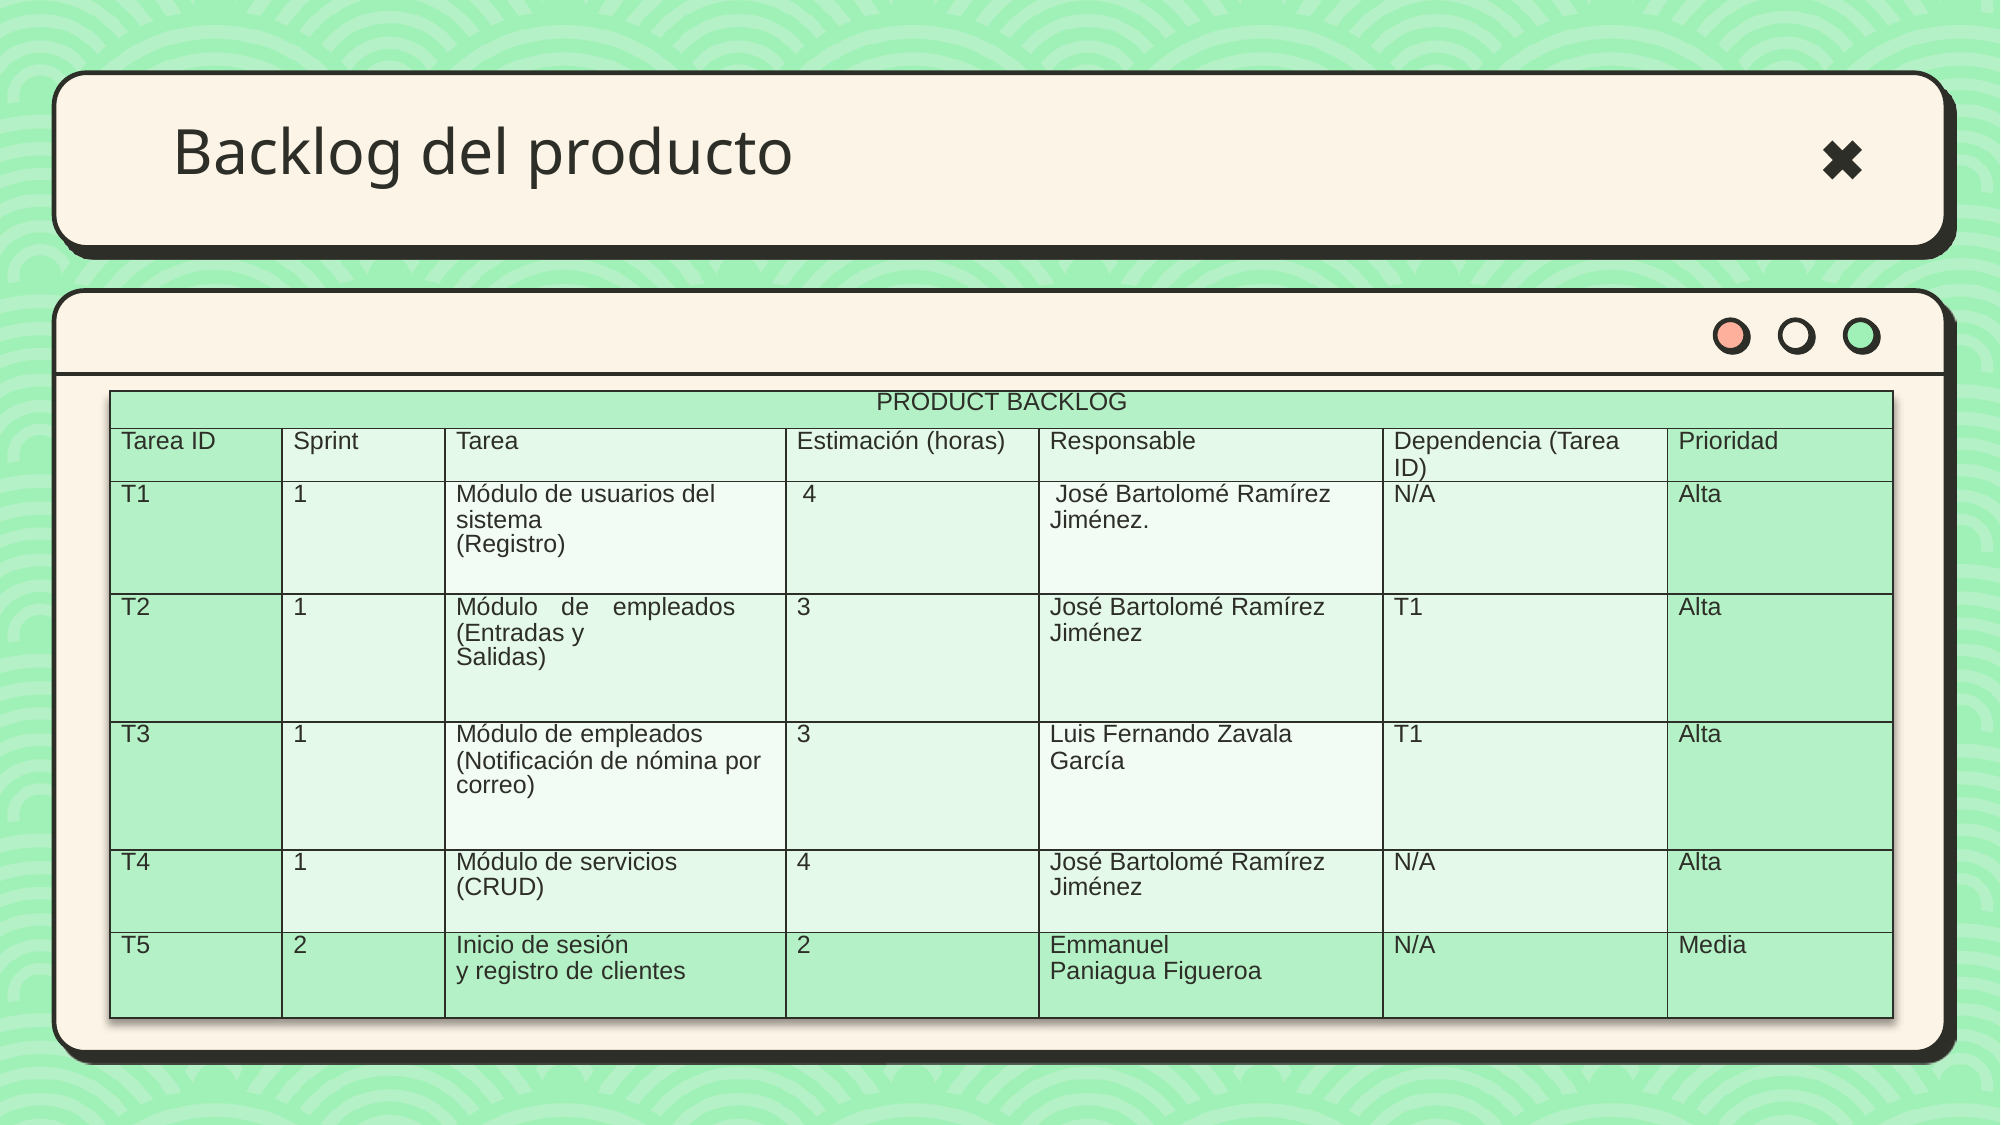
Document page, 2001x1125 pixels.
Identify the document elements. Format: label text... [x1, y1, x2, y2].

table_cell Módulo de empleados (Entradas y Salidas) [446, 595, 785, 721]
picture [0, 0, 2001, 1125]
table_cell Tarea [446, 429, 785, 481]
table_cell Alta [1668, 723, 1892, 849]
title Backlog del producto [157, 97, 1843, 223]
table_cell Sprint [283, 429, 444, 481]
table_cell Alta [1668, 482, 1892, 593]
table_cell 2 [787, 933, 1038, 1017]
table_cell 4 [787, 482, 1038, 593]
table_cell 1 [283, 595, 444, 721]
table_cell Estimación (horas) [787, 429, 1038, 481]
table_cell Dependencia (Tarea ID) [1384, 429, 1667, 481]
table_cell N/A [1384, 933, 1667, 1017]
table_cell Inicio de sesión y registro de clientes [446, 933, 785, 1017]
table_cell José Bartolomé Ramírez Jiménez. [1040, 482, 1382, 593]
table_cell T2 [111, 595, 281, 721]
table_cell Módulo de servicios (CRUD) [446, 851, 785, 932]
table_cell Emmanuel Paniagua Figueroa [1040, 933, 1382, 1017]
table_cell 4 [787, 851, 1038, 932]
table_cell Alta [1668, 595, 1892, 721]
table_cell José Bartolomé Ramírez Jiménez [1040, 595, 1382, 721]
table_cell Luis Fernando Zavala García [1040, 723, 1382, 849]
table_cell Media [1668, 933, 1892, 1017]
table_cell Alta [1668, 851, 1892, 932]
table_cell José Bartolomé Ramírez Jiménez [1040, 851, 1382, 932]
table_cell 2 [283, 933, 444, 1017]
table_cell 1 [283, 482, 444, 593]
table_header PRODUCT BACKLOG [111, 392, 1892, 428]
table_cell T1 [1384, 723, 1667, 849]
table_cell T1 [1384, 595, 1667, 721]
table_cell N/A [1384, 482, 1667, 593]
table_cell Módulo de usuarios del sistema (Registro) [446, 482, 785, 593]
table_cell T3 [111, 723, 281, 849]
table_cell Prioridad [1668, 429, 1892, 481]
table_cell Responsable [1040, 429, 1382, 481]
table_cell T4 [111, 851, 281, 932]
table_cell 3 [787, 723, 1038, 849]
table_cell N/A [1384, 851, 1667, 932]
table_cell 3 [787, 595, 1038, 721]
table_cell 1 [283, 851, 444, 932]
table_cell T5 [111, 933, 281, 1017]
table_cell T1 [111, 482, 281, 593]
table_cell 1 [283, 723, 444, 849]
table_cell Tarea ID [111, 429, 281, 481]
table_cell Módulo de empleados (Notificación de nómina por correo) [446, 723, 785, 849]
